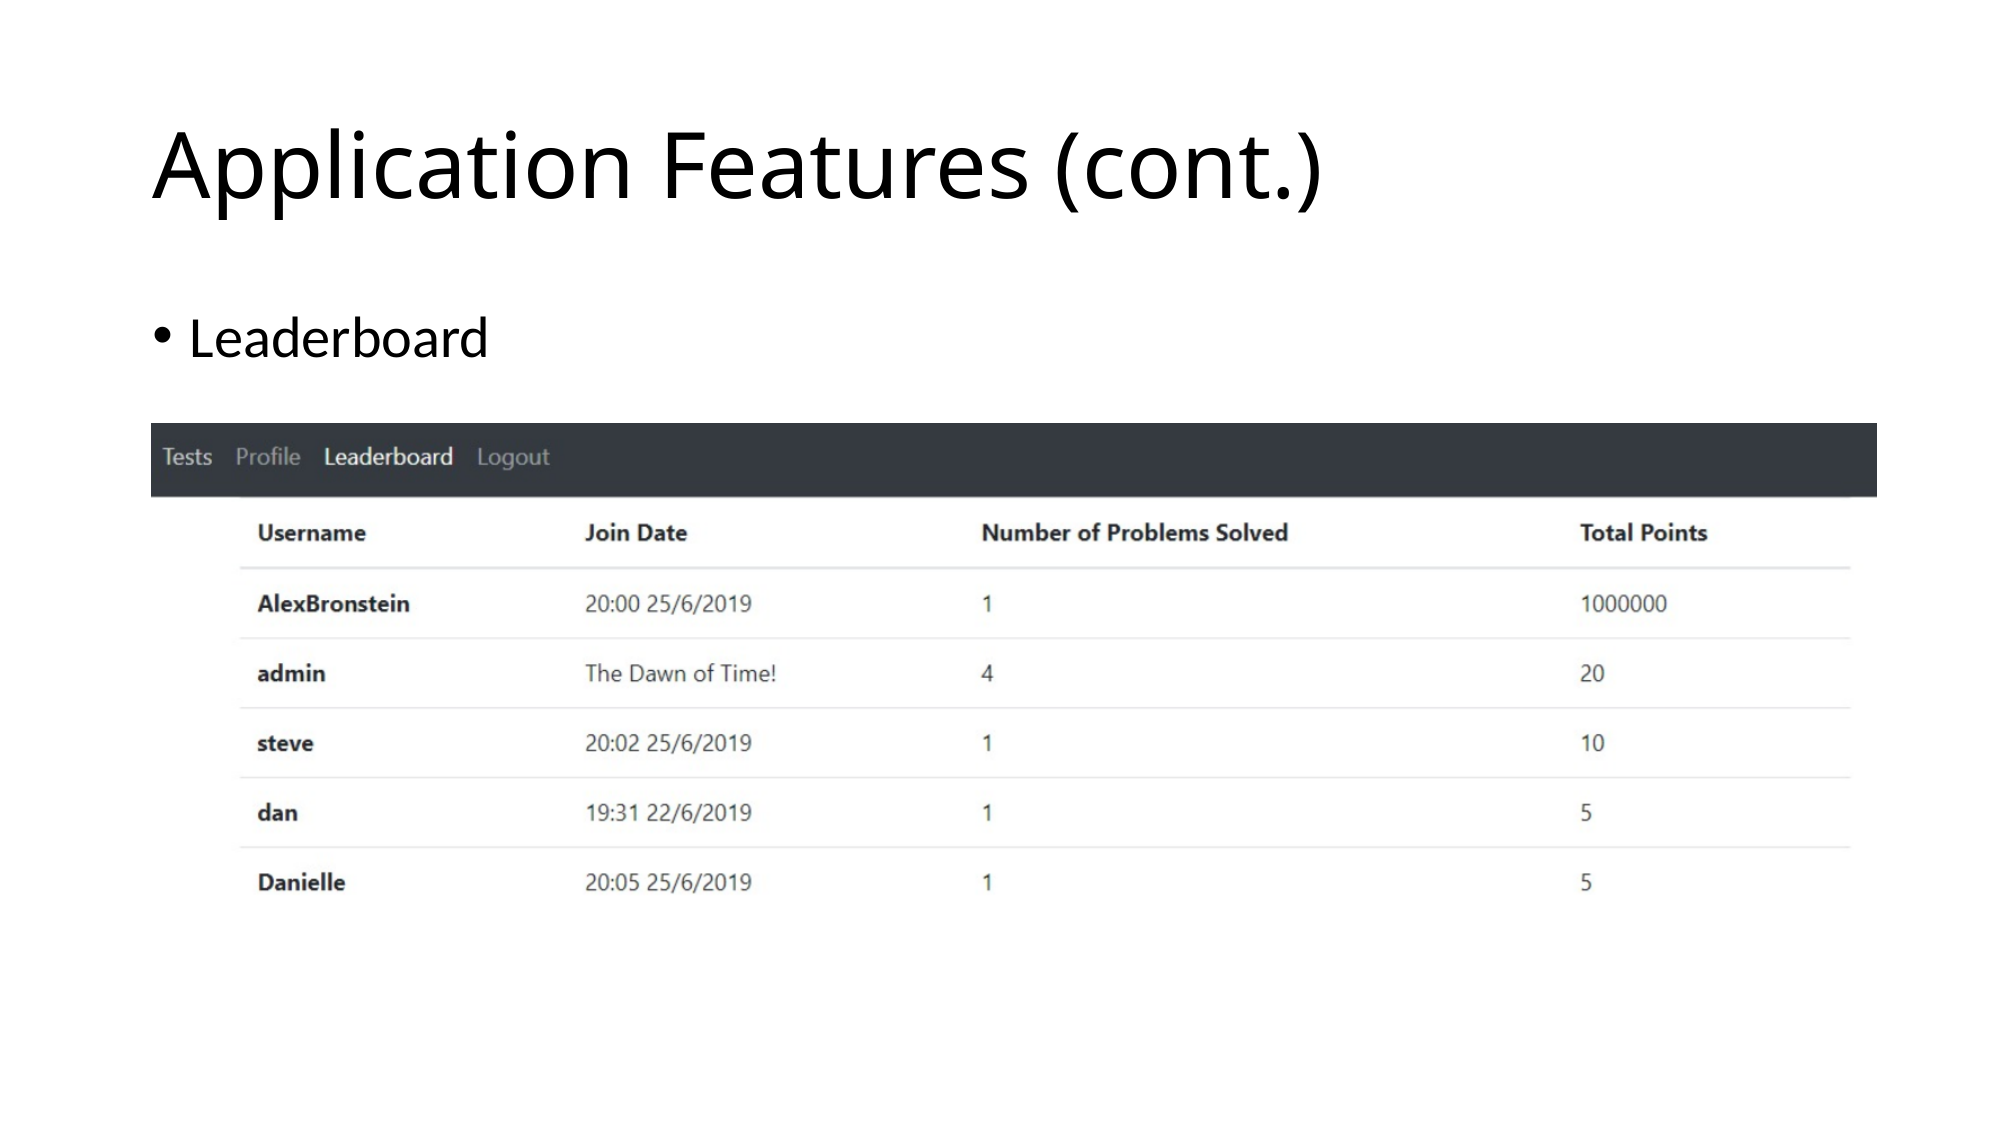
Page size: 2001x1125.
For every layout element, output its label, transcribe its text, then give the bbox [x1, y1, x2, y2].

title Application Features (cont.) [137, 59, 1863, 278]
list Leaderboard [137, 299, 1863, 1014]
picture [151, 423, 1877, 960]
